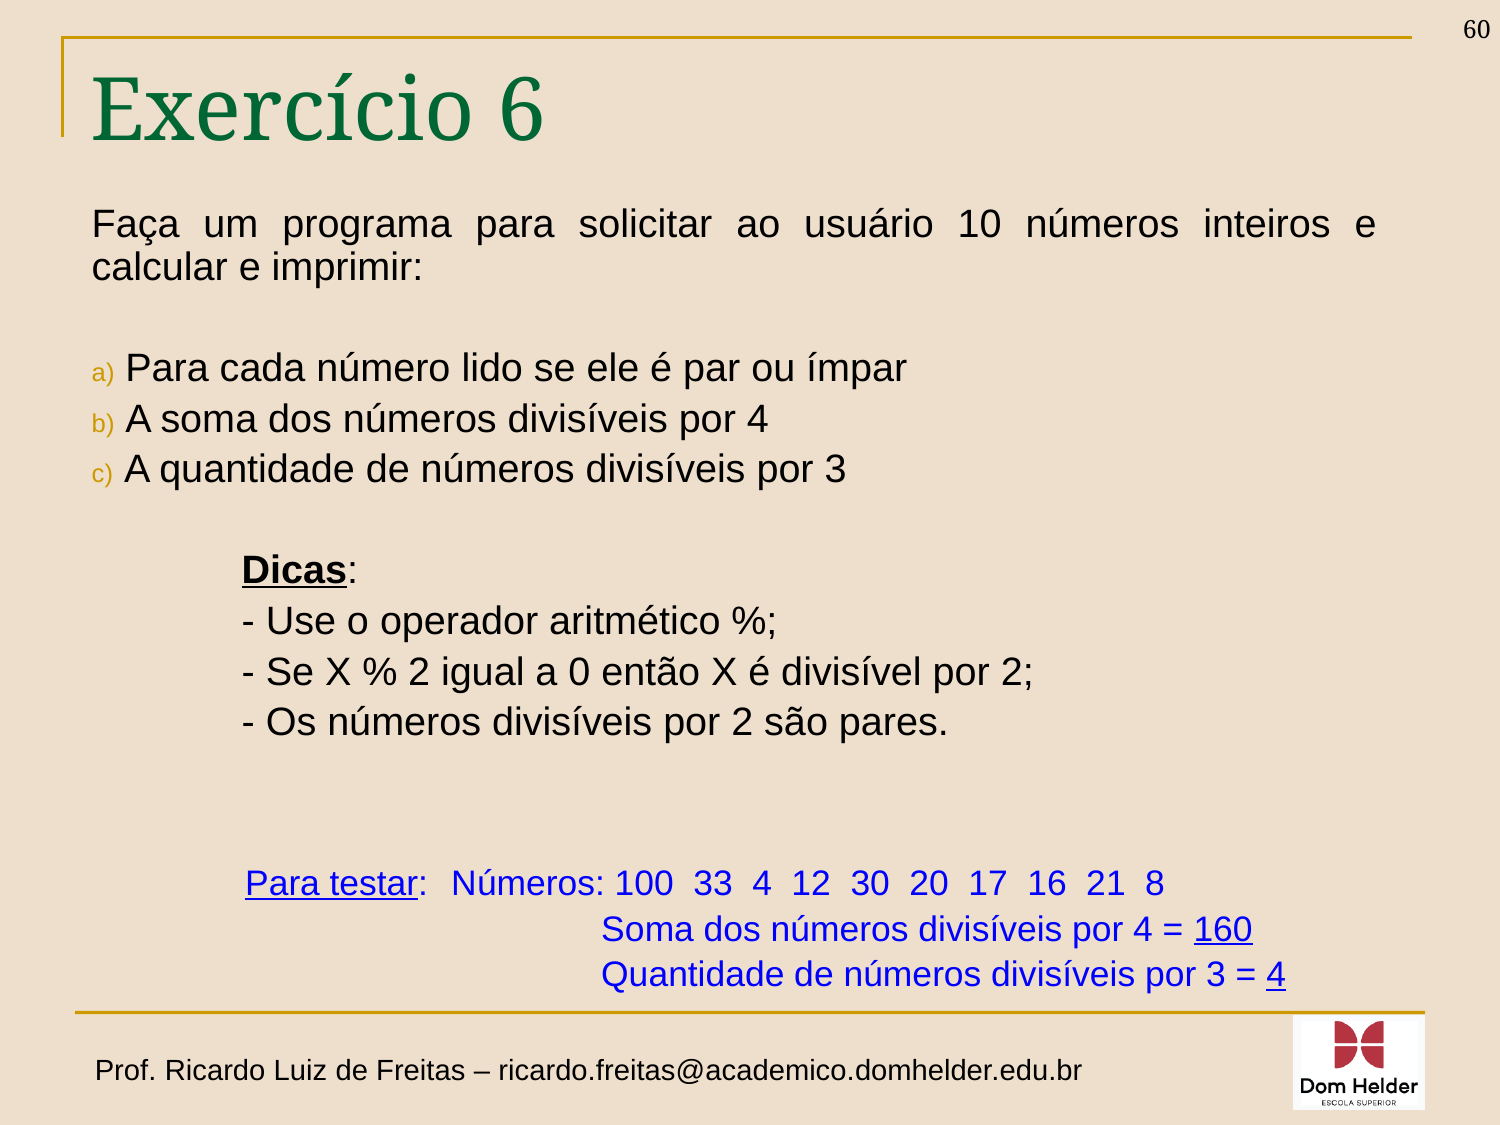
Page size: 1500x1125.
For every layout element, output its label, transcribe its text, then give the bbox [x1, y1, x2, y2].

title Exercício 6 [75, 45, 1425, 233]
picture [1293, 1015, 1425, 1110]
slide_number 60 [1392, 0, 1500, 55]
text_box Para testar: Números: 100 33 4 12 30 20 17 16 21 8 Soma dos números divisíveis por 4 = 160 Quantidade de números divisíveis por 3 = 4 [230, 857, 1365, 1012]
list Faça um programa para solicitar ao usuário 10 números inteiros e calcular e imprimir: Para cada número lido se ele é par ou ímpar A soma dos números divisíveis por 4 A quantidade de números divisíveis por 3 Dicas: - Use o operador aritmético %; - Se X % 2 igual a 0 então X é divisível por 2; - Os números divisíveis por 2 são pares. [76, 196, 1394, 818]
